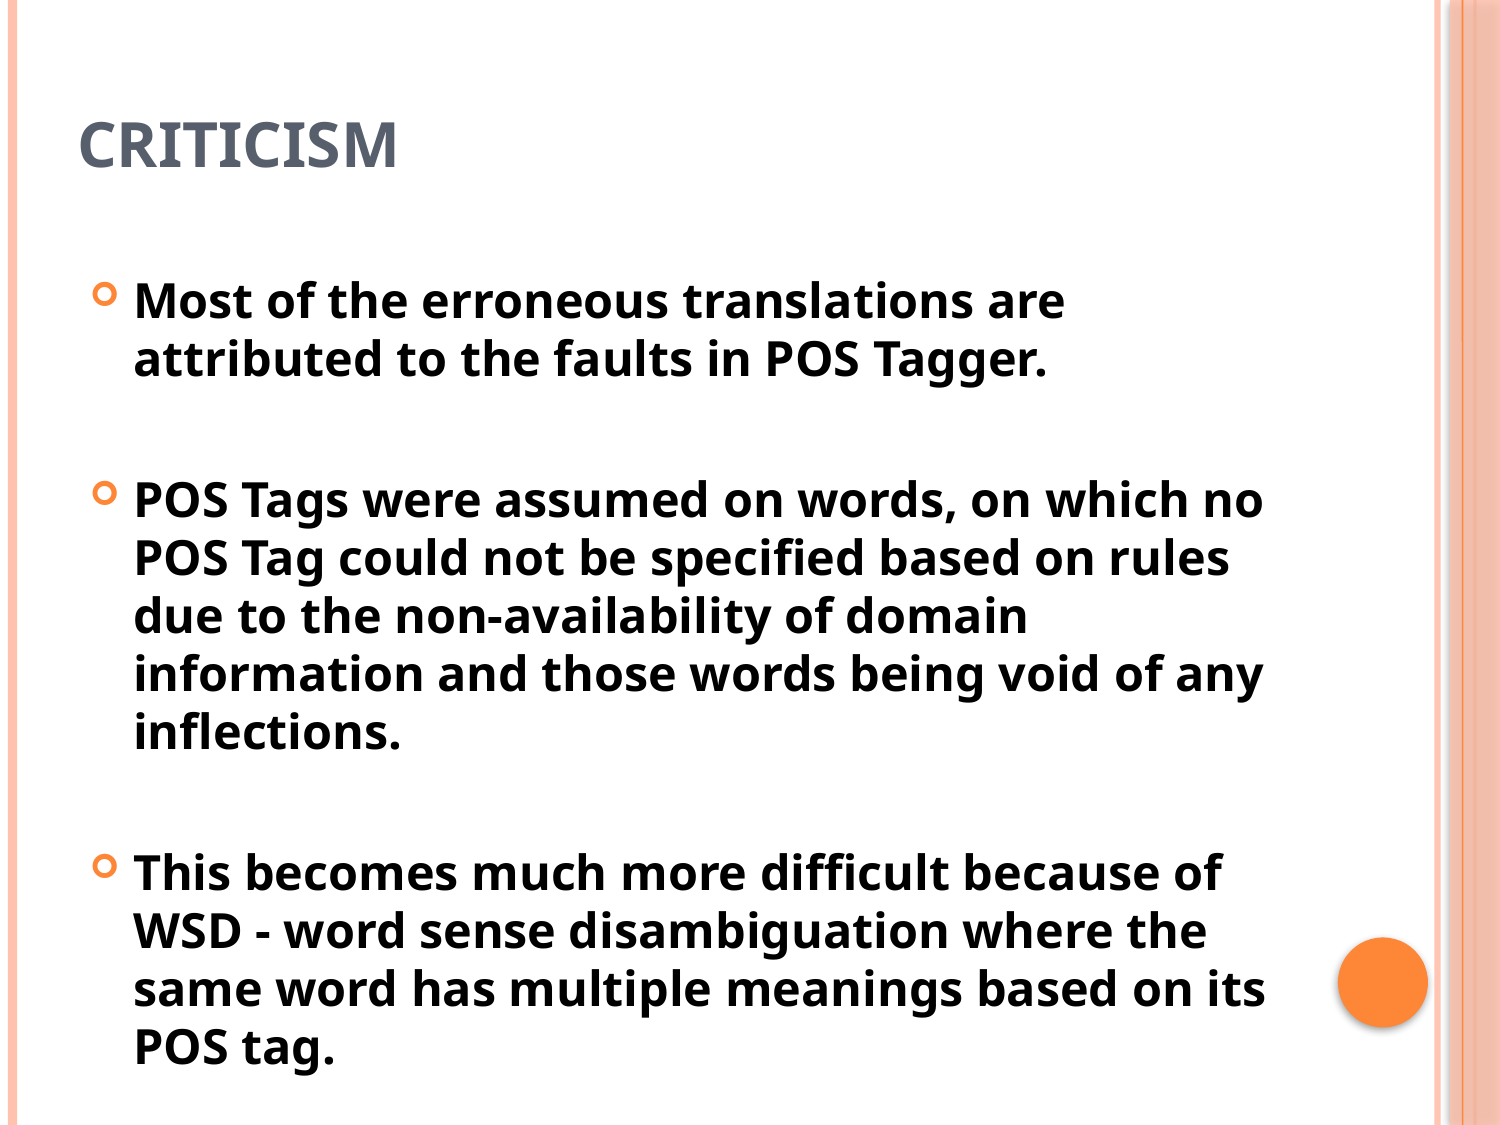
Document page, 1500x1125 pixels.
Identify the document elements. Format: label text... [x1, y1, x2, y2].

title CRITICISM [62, 37, 1238, 188]
list Most of the erroneous translations are attributed to the faults in POS Tagger. POS Tags were assumed on words, on which no POS Tag could not be specified based on rules due to the non-availability of domain information and those words being void of any inflections. This becomes much more difficult because of WSD - word sense disambiguation where the same word has multiple meanings based on its POS tag. [75, 262, 1300, 1088]
